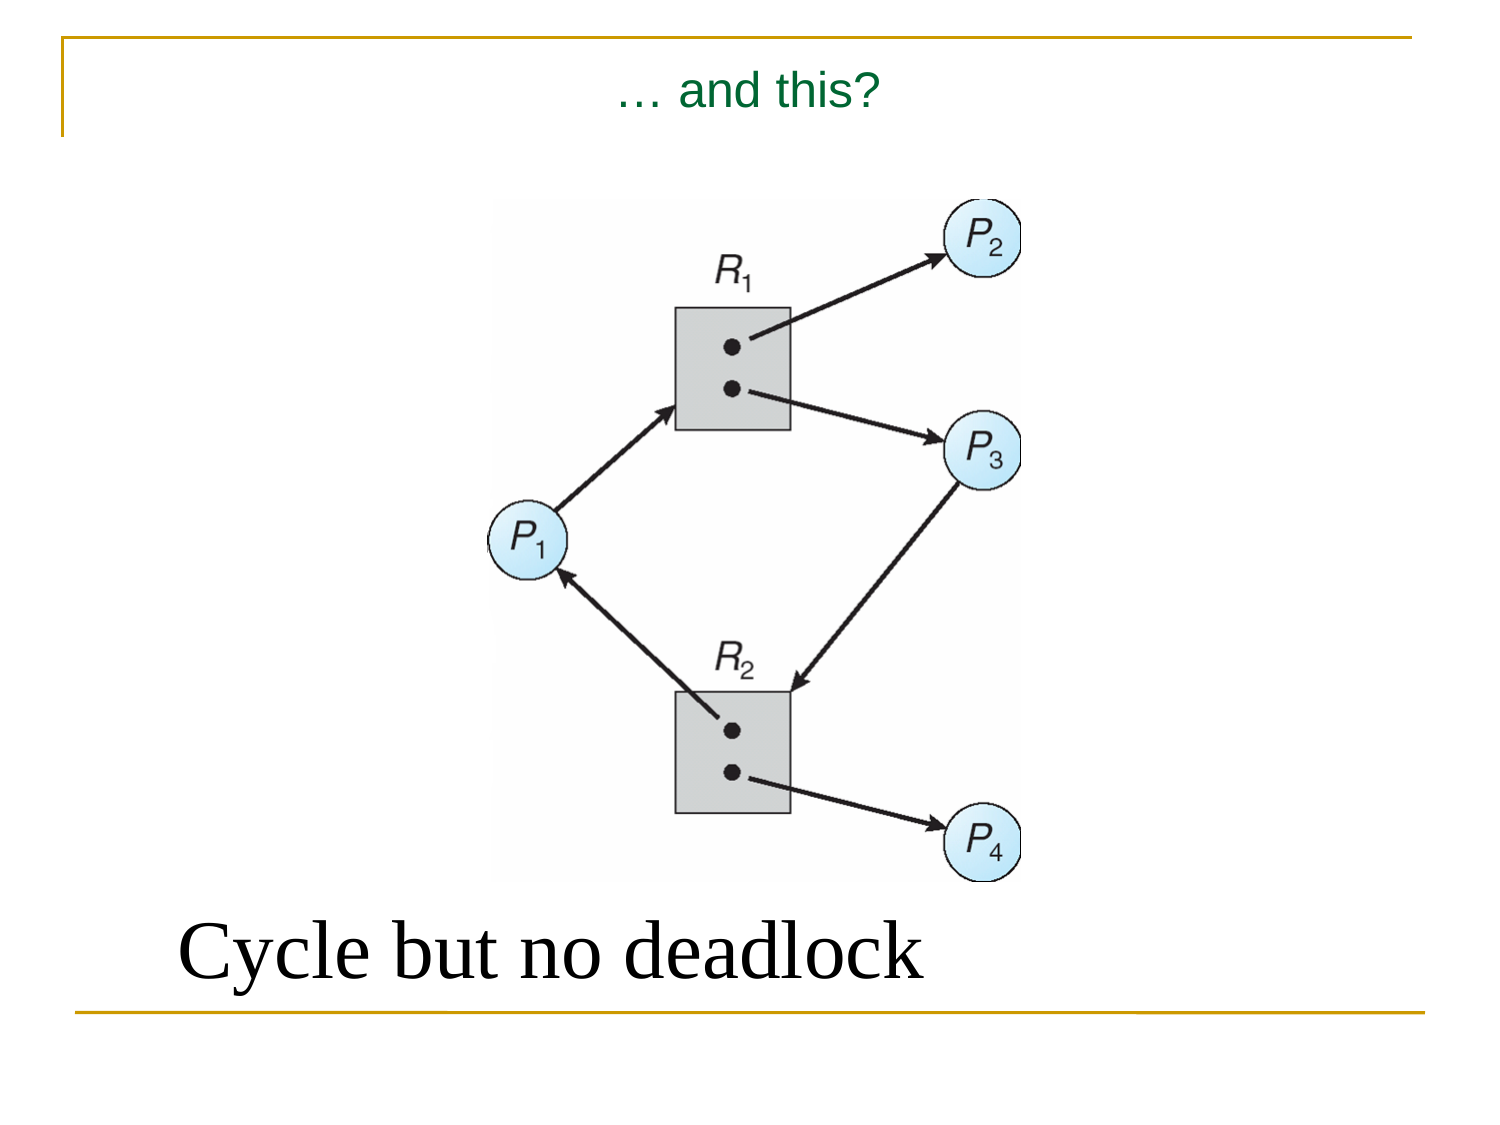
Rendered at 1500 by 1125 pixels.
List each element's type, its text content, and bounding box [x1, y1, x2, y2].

picture [487, 199, 1021, 883]
text_box Cycle but no deadlock [162, 887, 1013, 1003]
text_box … and this? [74, 50, 1421, 138]
